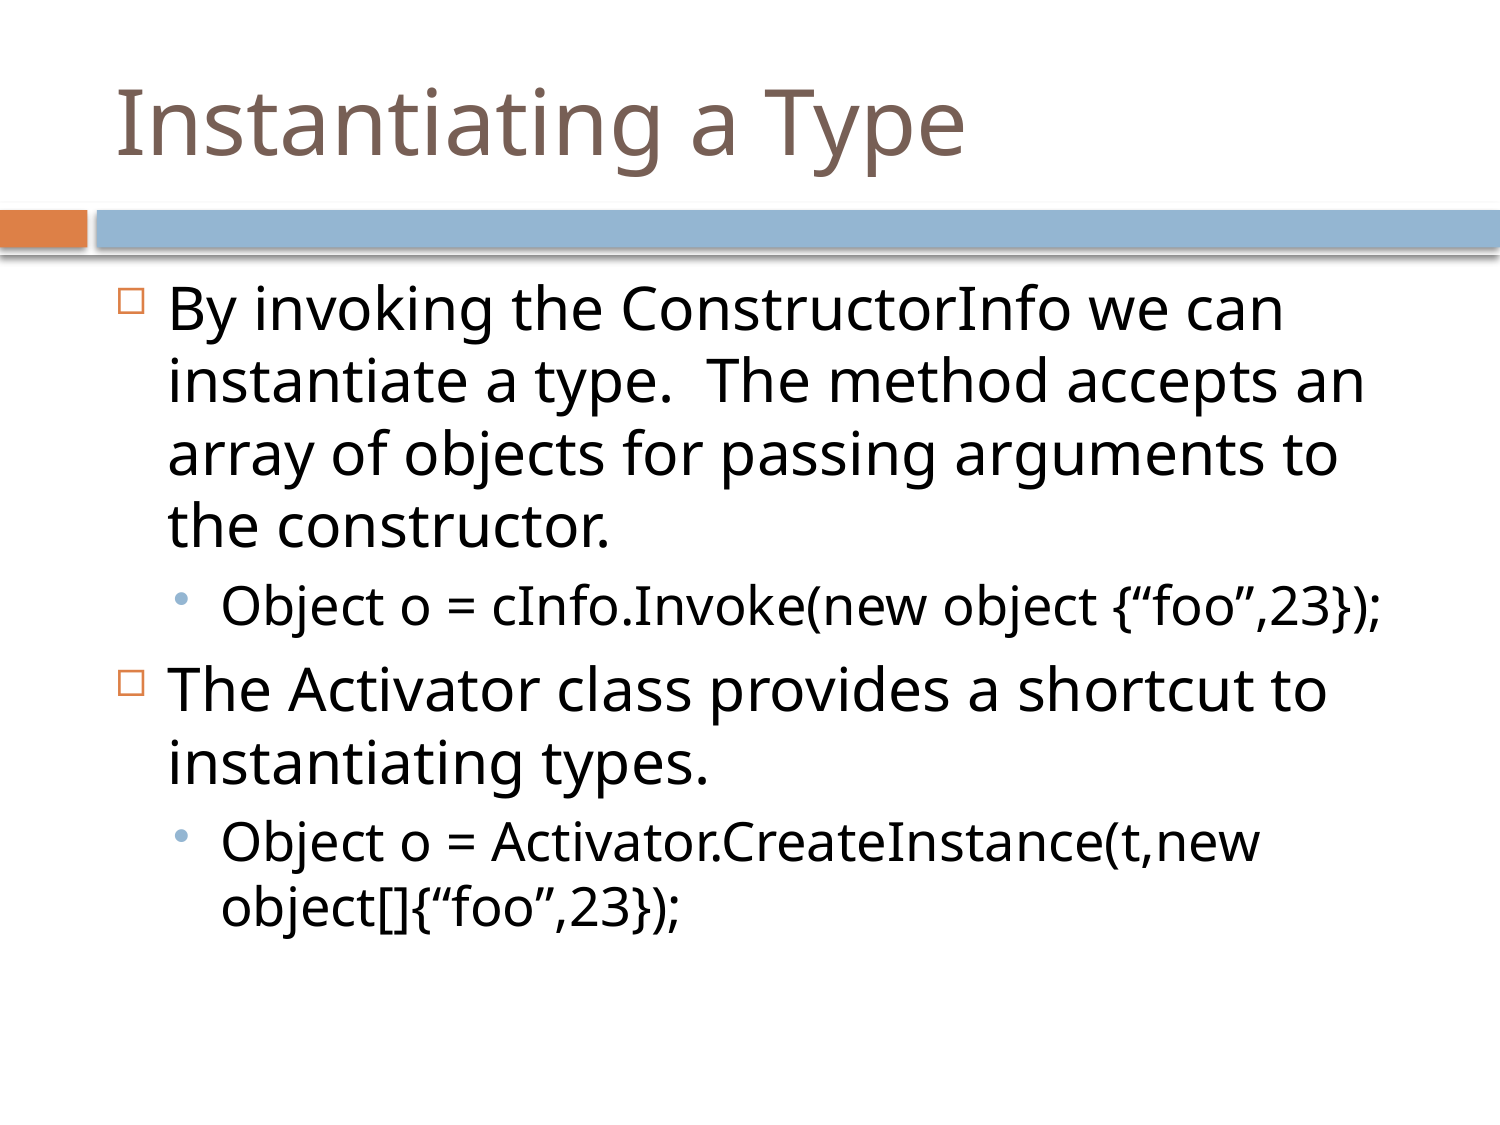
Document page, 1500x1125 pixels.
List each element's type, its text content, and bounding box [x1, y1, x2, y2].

list By invoking the ConstructorInfo we can instantiate a type. The method accepts an array of objects for passing arguments to the constructor. Object o = cInfo.Invoke(new object {“foo”,23}); The Activator class provides a shortcut to instantiating types. Object o = Activator.CreateInstance(t,new object[]{“foo”,23}); [100, 262, 1438, 1000]
title Instantiating a Type [100, 37, 1438, 200]
